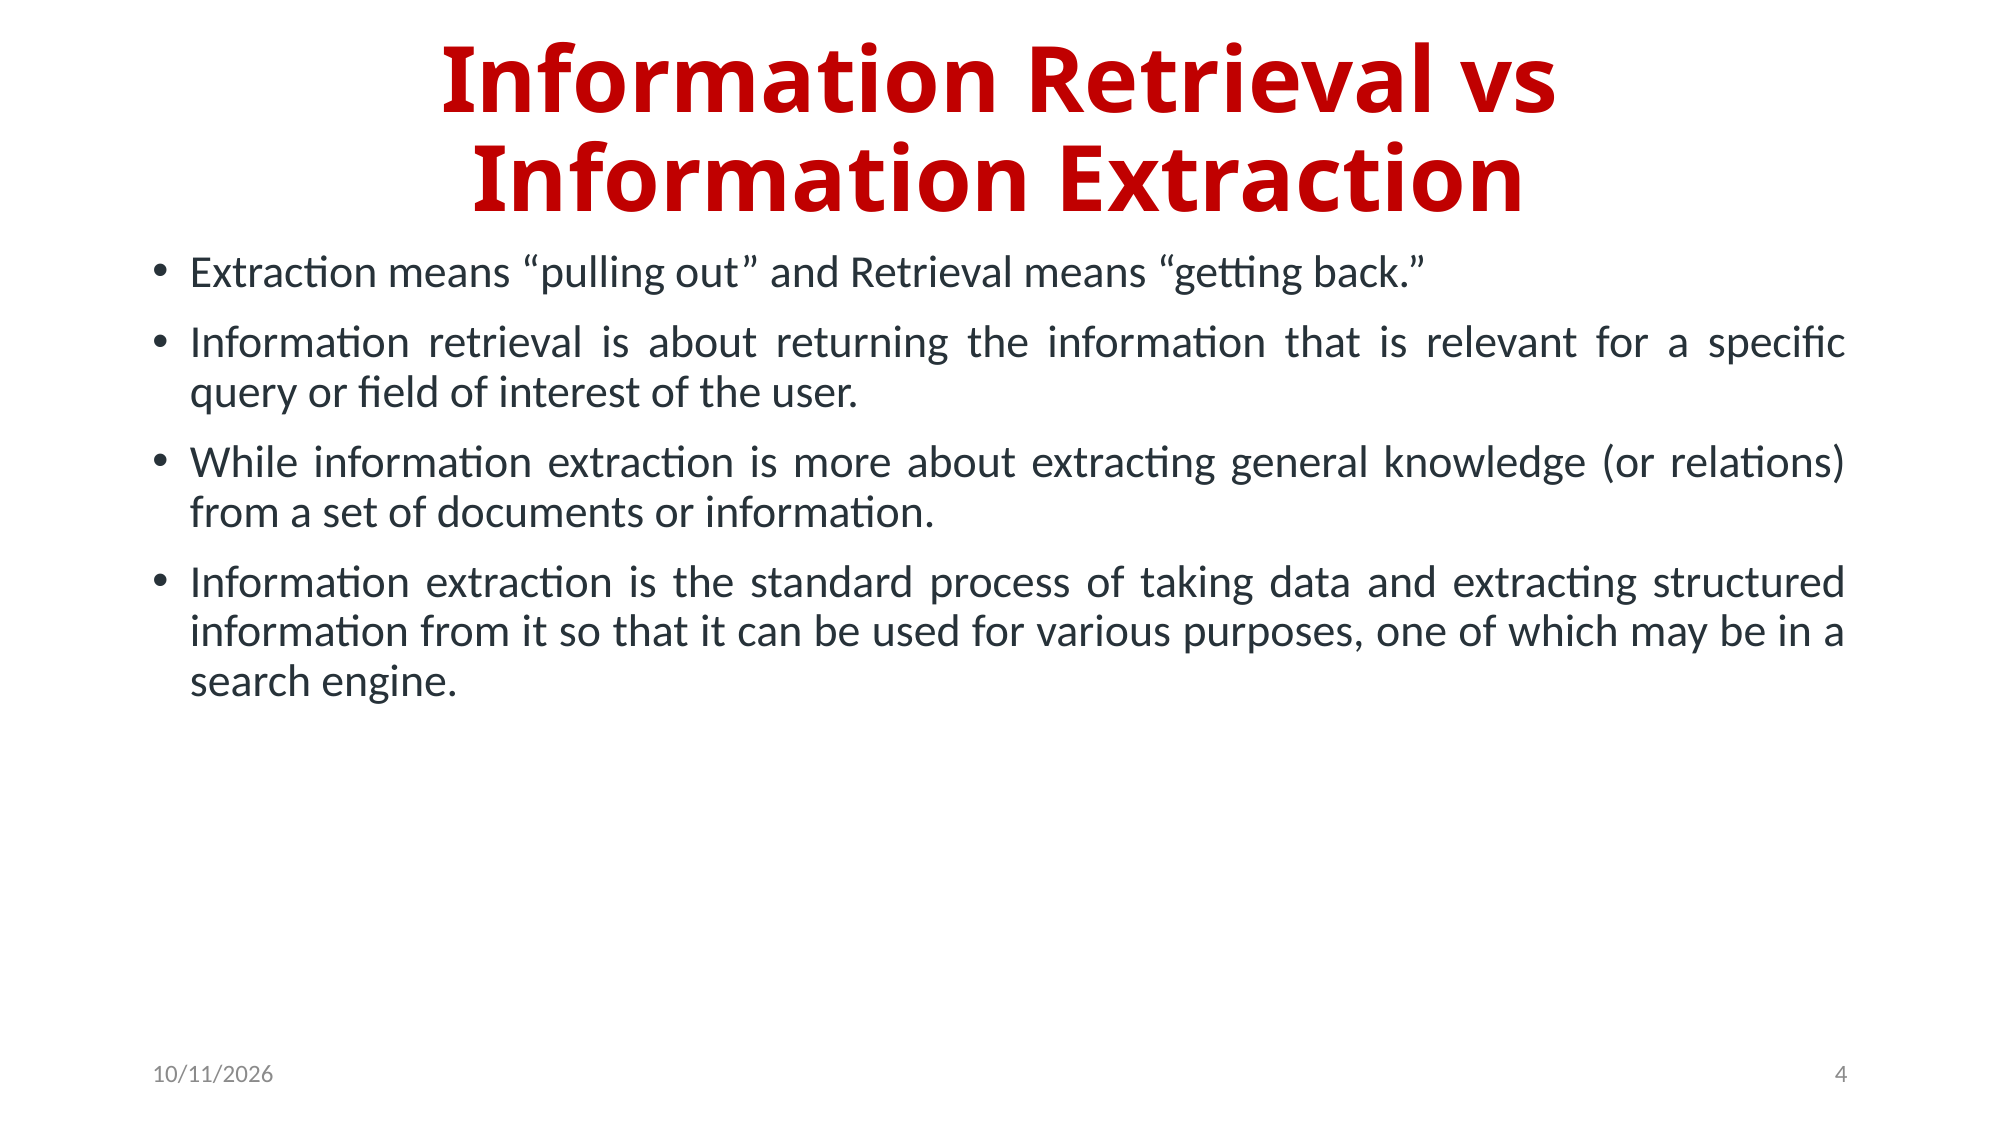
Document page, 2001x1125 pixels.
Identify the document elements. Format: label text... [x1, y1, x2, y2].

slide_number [137, 1042, 588, 1103]
list Extraction means “pulling out” and Retrieval means “getting back.” Information retrieval is about returning the information that is relevant for a specific query or field of interest of the user. While information extraction is more about extracting general knowledge (or relations) from a set of documents or information. Information extraction is the standard process of taking data and extracting structured information from it so that it can be used for various purposes, one of which may be in a search engine. [137, 240, 1863, 955]
slide_number 4 [1412, 1042, 1863, 1103]
title Information Retrieval vs Information Extraction [137, 23, 1863, 240]
